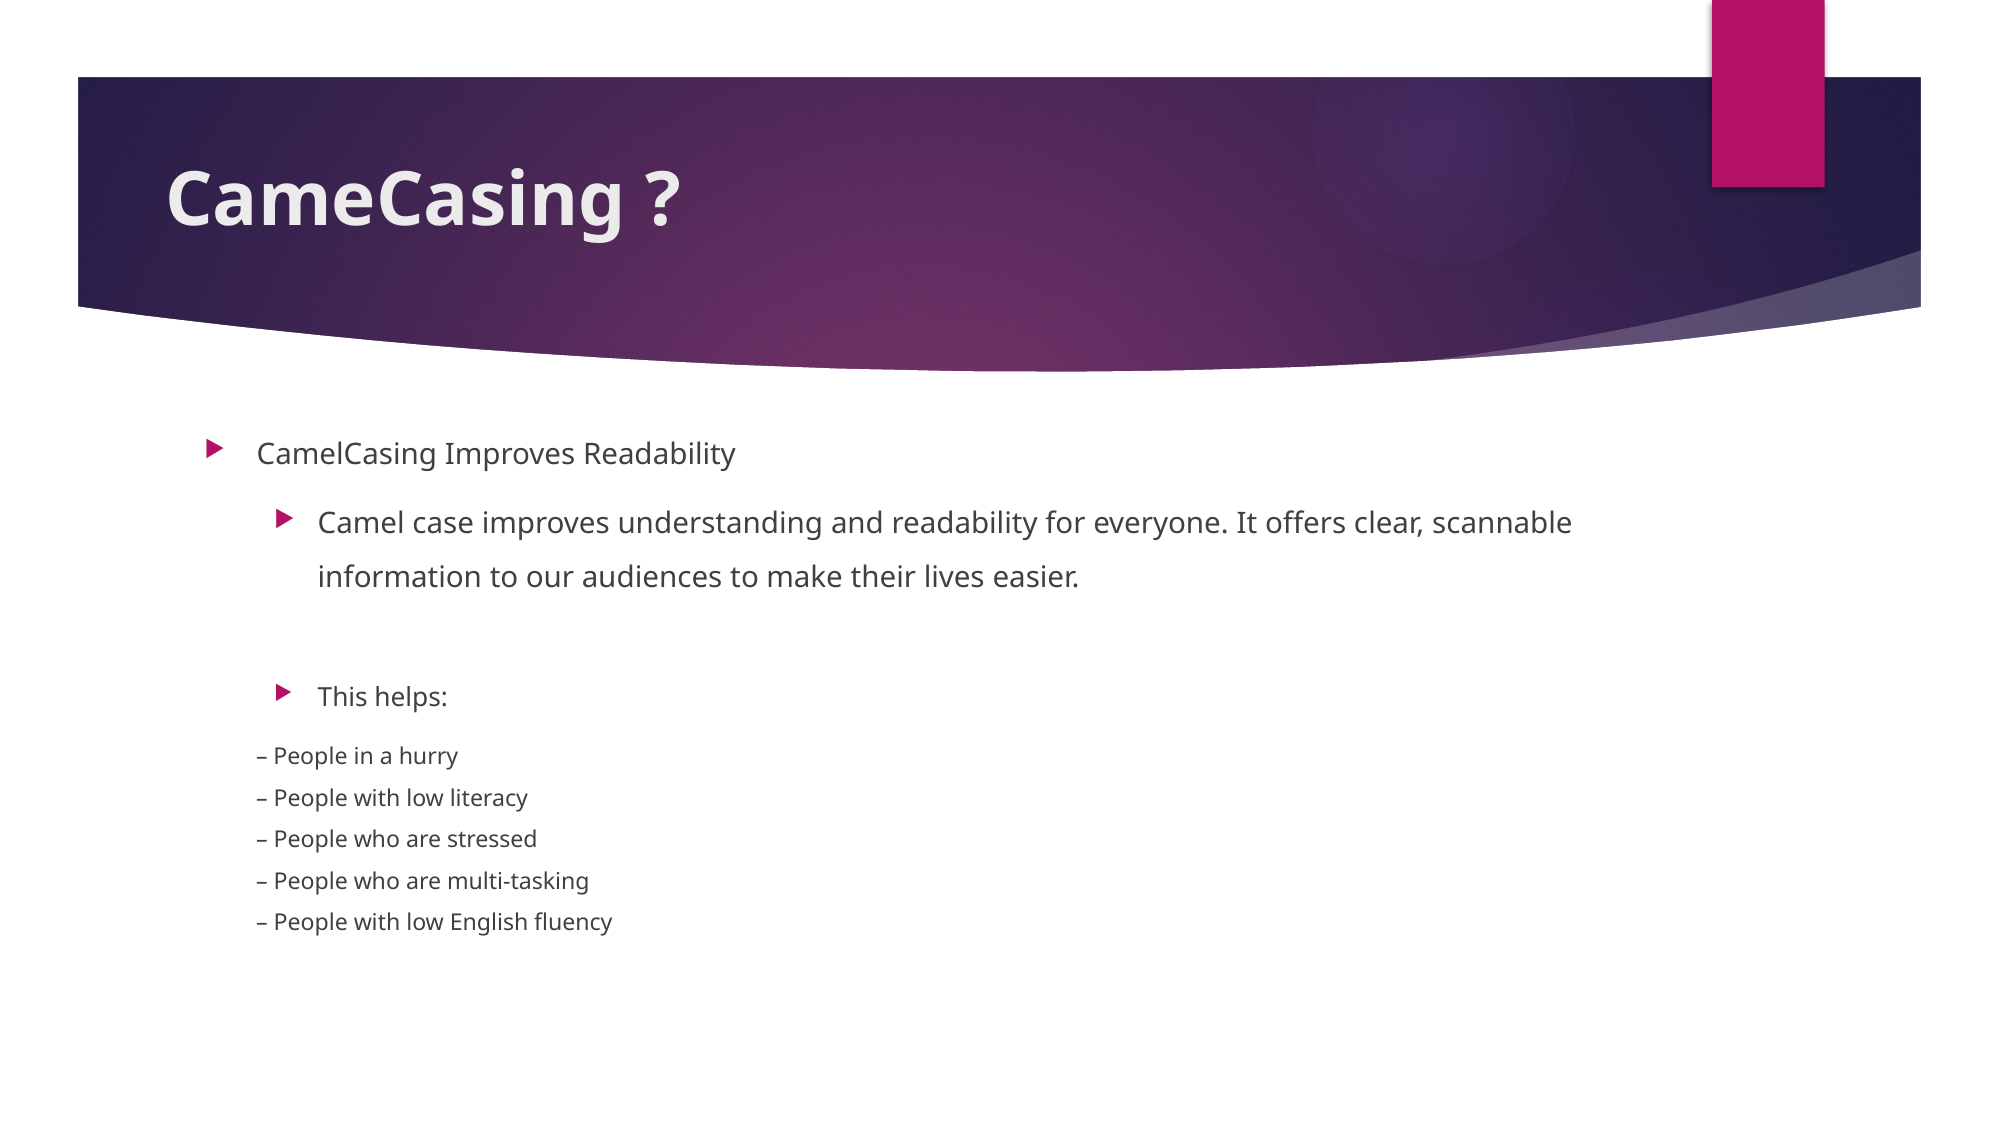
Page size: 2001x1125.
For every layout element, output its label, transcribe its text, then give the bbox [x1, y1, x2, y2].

list CamelCasing Improves Readability Camel case improves understanding and readability for everyone. It offers clear, scannable information to our audiences to make their lives easier. This helps: – People in a hurry – People with low literacy – People who are stressed – People who are multi-tasking – People with low English fluency [189, 427, 1638, 988]
title CameCasing ? [150, 112, 1388, 279]
